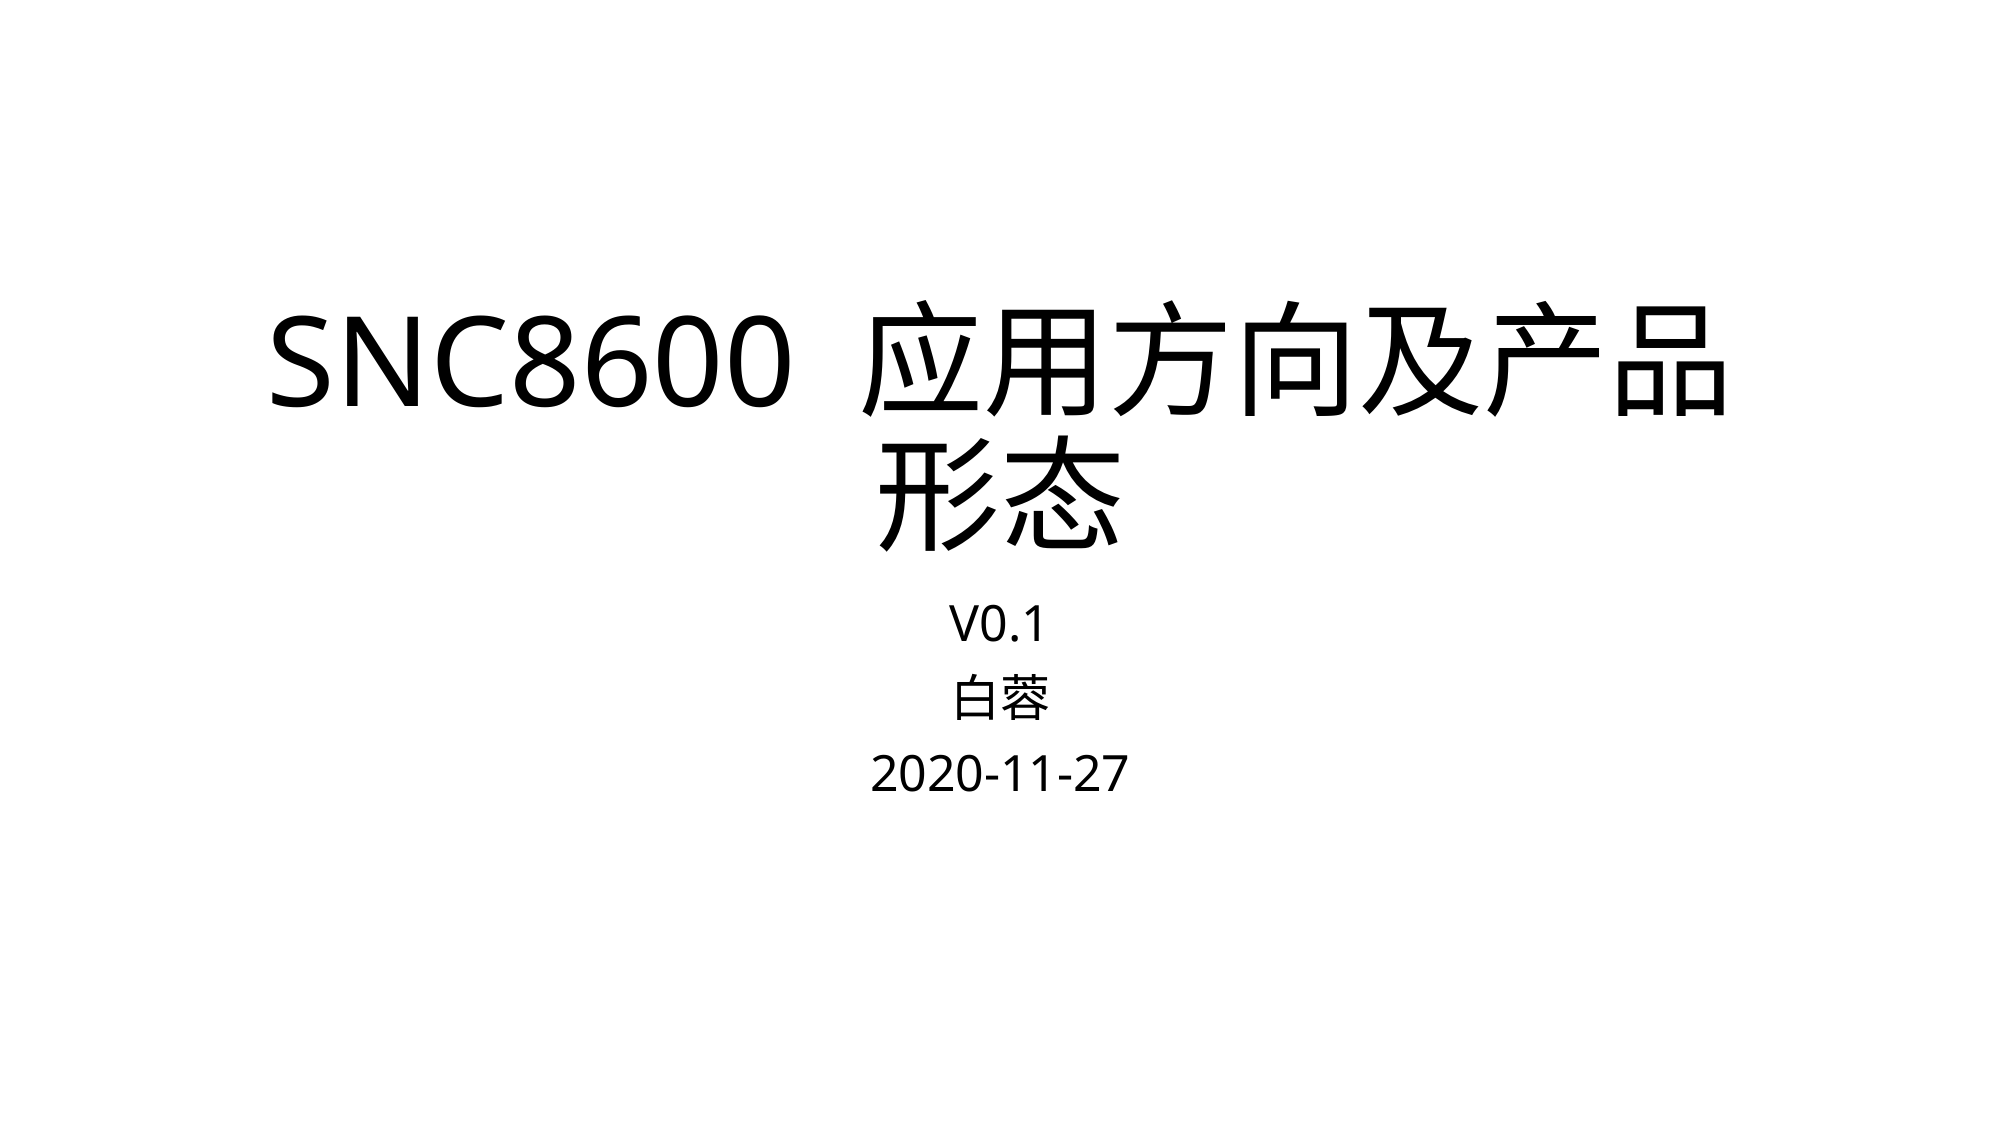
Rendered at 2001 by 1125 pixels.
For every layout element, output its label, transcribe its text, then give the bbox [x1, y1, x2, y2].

title SNC8600 应用方向及产品形态 [249, 184, 1750, 576]
subtitle V0.1 白蓉 2020-11-27 [249, 590, 1750, 863]
